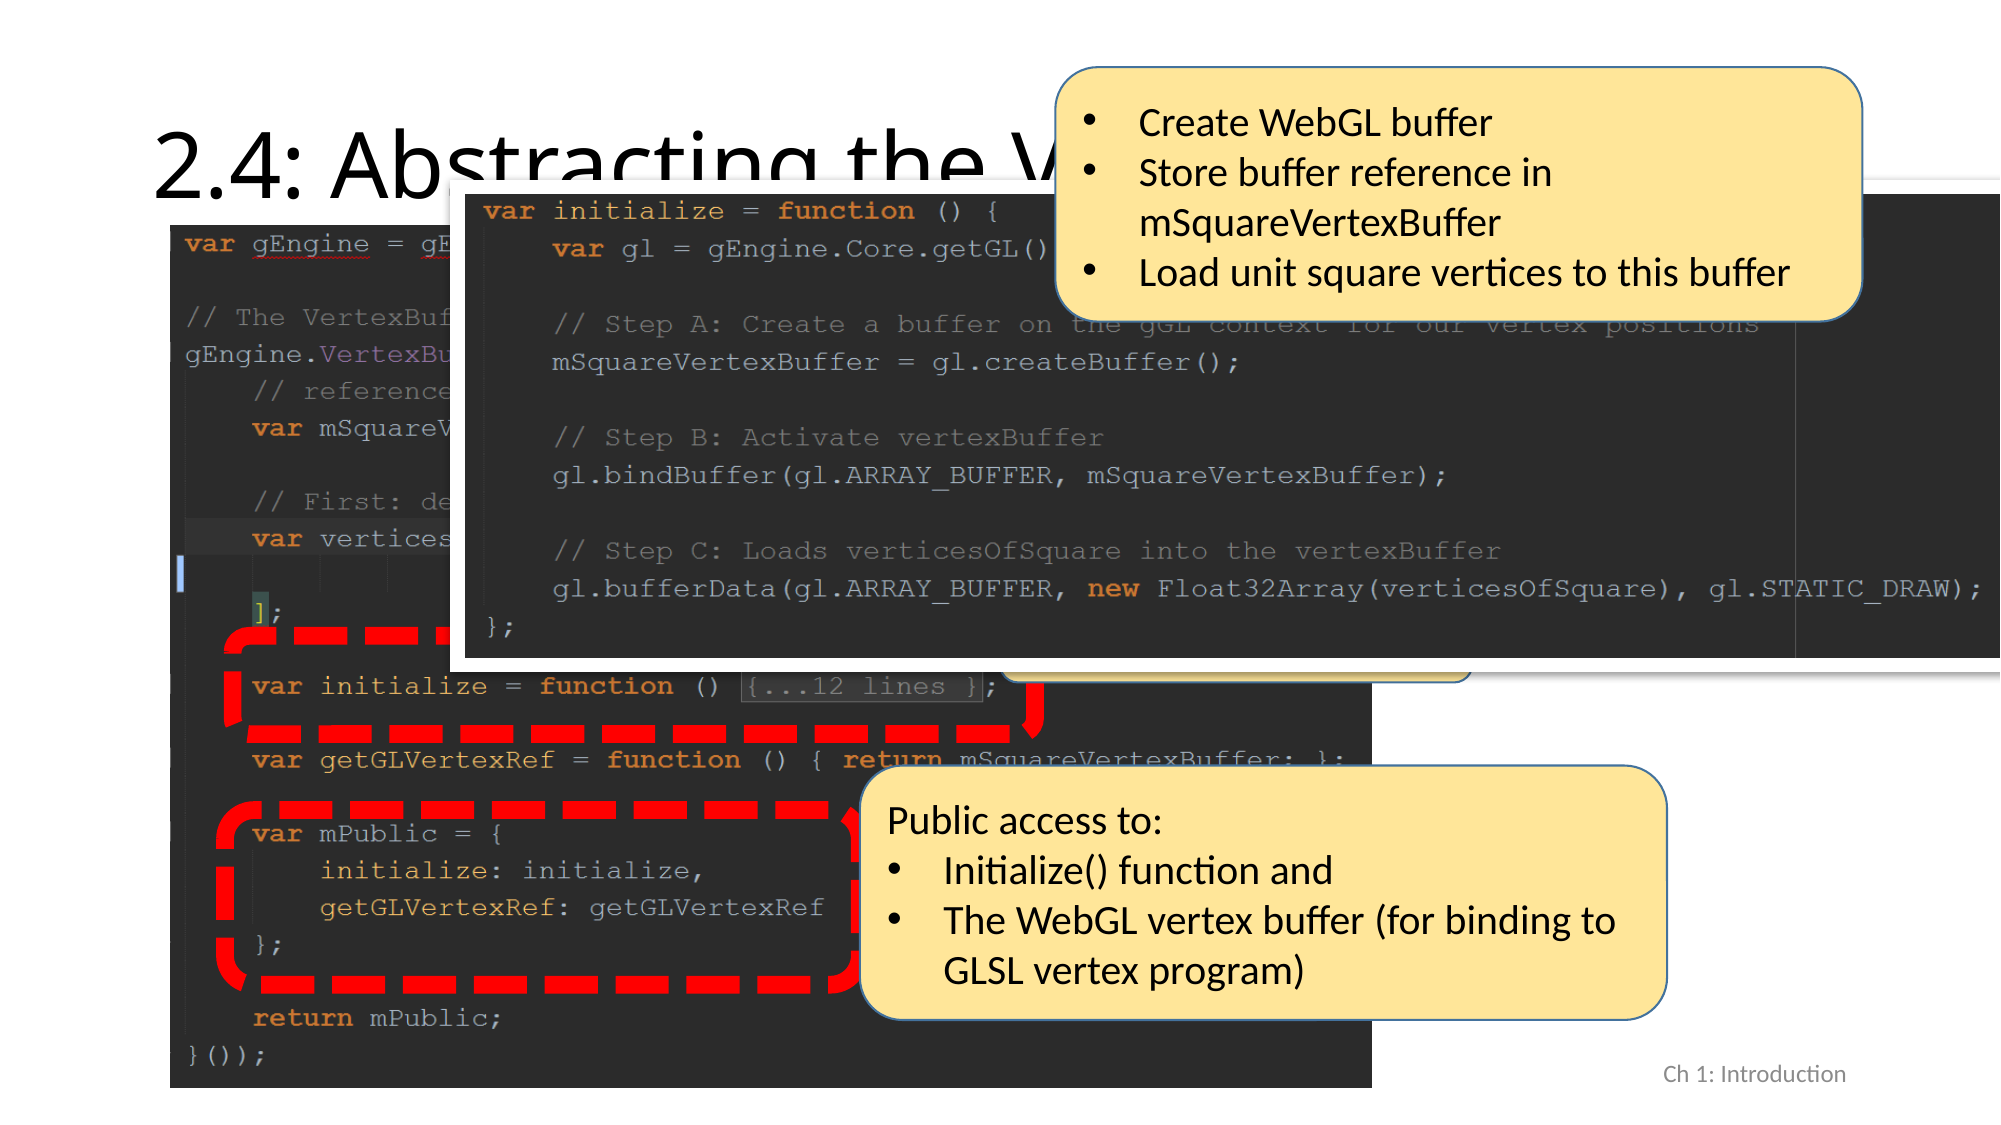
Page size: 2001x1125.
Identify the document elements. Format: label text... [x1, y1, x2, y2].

picture [464, 194, 2000, 658]
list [170, 225, 1372, 1088]
text_box Create WebGL buffer Store buffer reference in mSquareVertexBuffer Load unit square vertices to this buffer [1054, 66, 1864, 194]
title 2.4: Abstracting the VertexBuffer [137, 59, 1863, 278]
text_box Public access to: Initialize() function and The WebGL vertex buffer (for binding to GLSL vertex program) [1372, 764, 1669, 1021]
